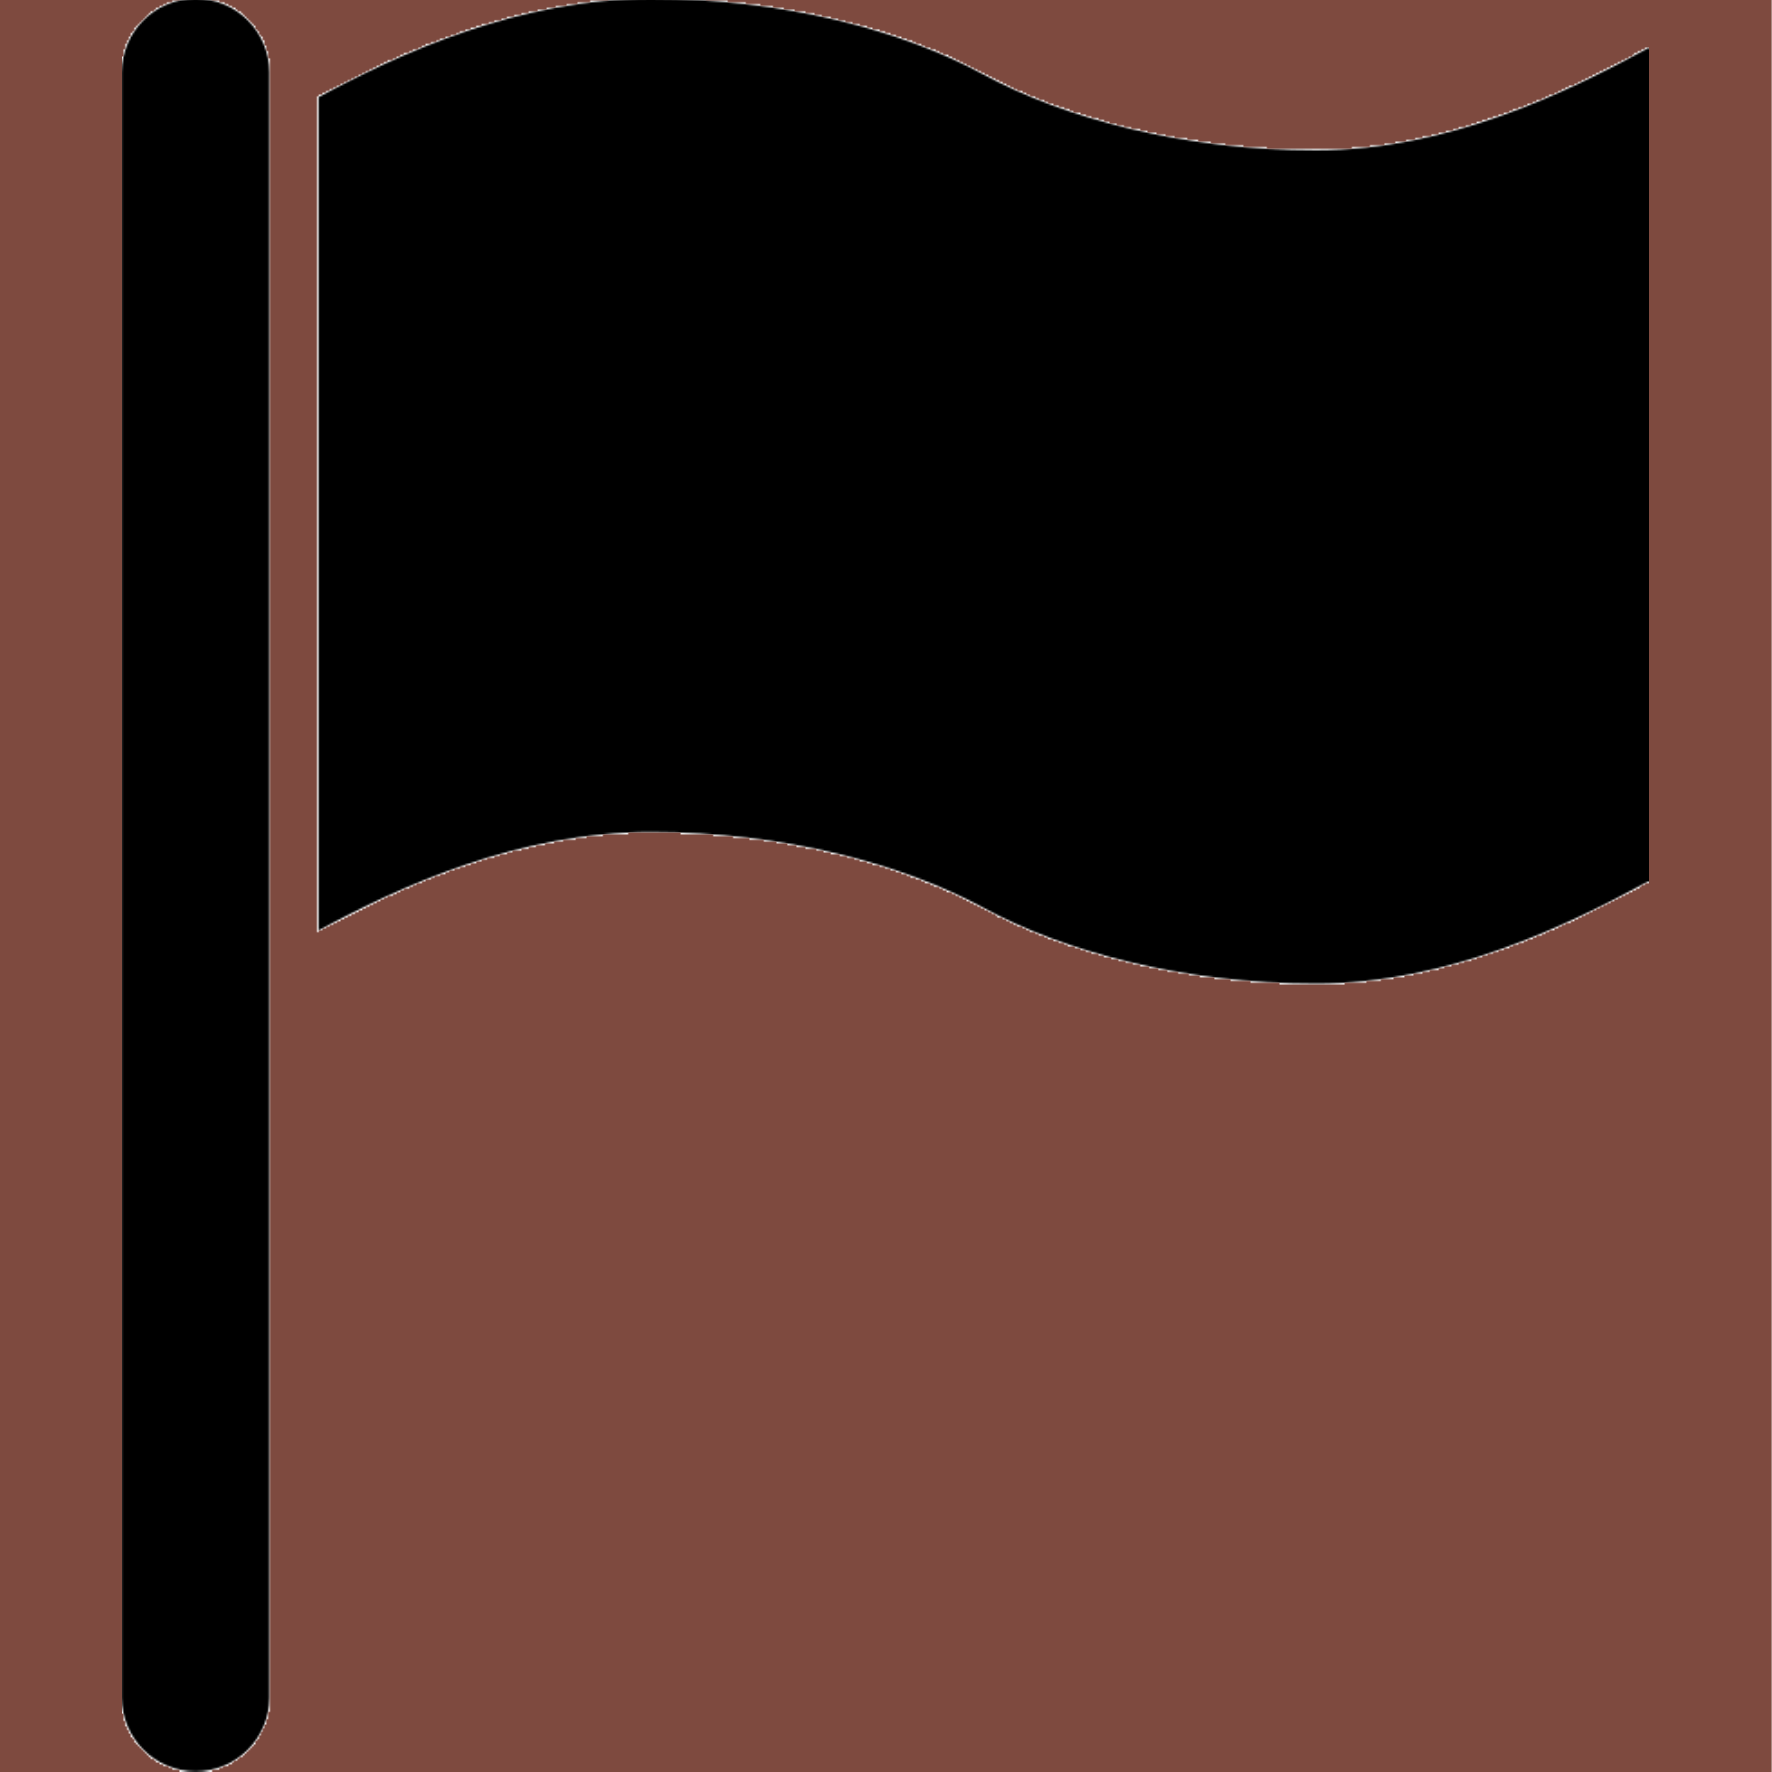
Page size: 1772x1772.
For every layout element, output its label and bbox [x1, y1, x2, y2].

picture [122, 0, 1649, 1772]
